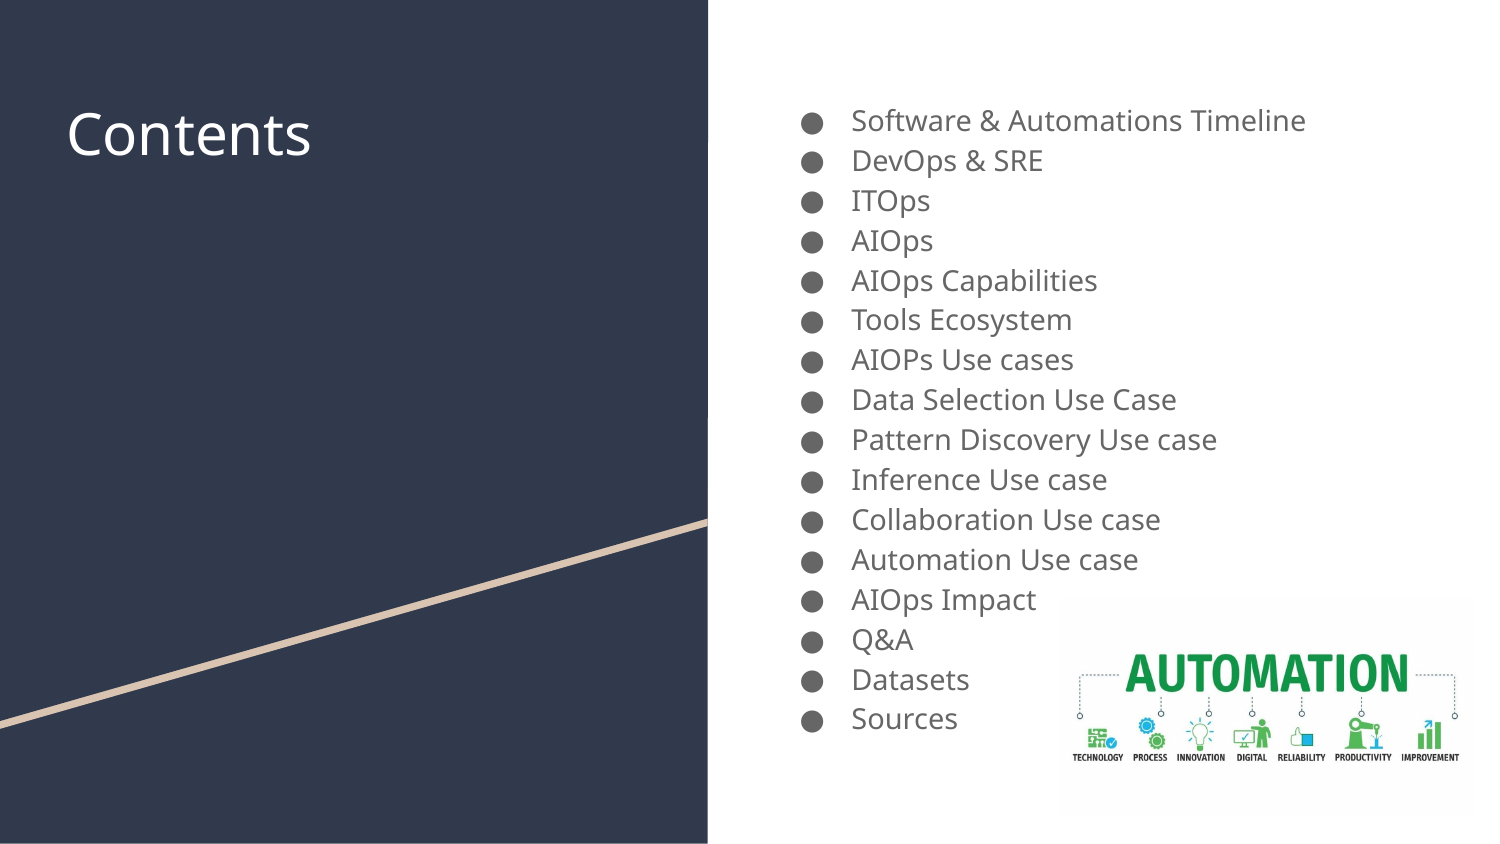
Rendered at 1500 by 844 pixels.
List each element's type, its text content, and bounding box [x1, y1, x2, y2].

picture [1057, 596, 1475, 817]
title Contents [51, 82, 660, 494]
list Software & Automations Timeline DevOps & SRE ITOps AIOps AIOps Capabilities Tools Ecosystem AIOPs Use cases Data Selection Use Case Pattern Discovery Use case Inference Use case Collaboration Use case Automation Use case AIOps Impact Q&A Datasets Sources [761, 82, 1446, 755]
